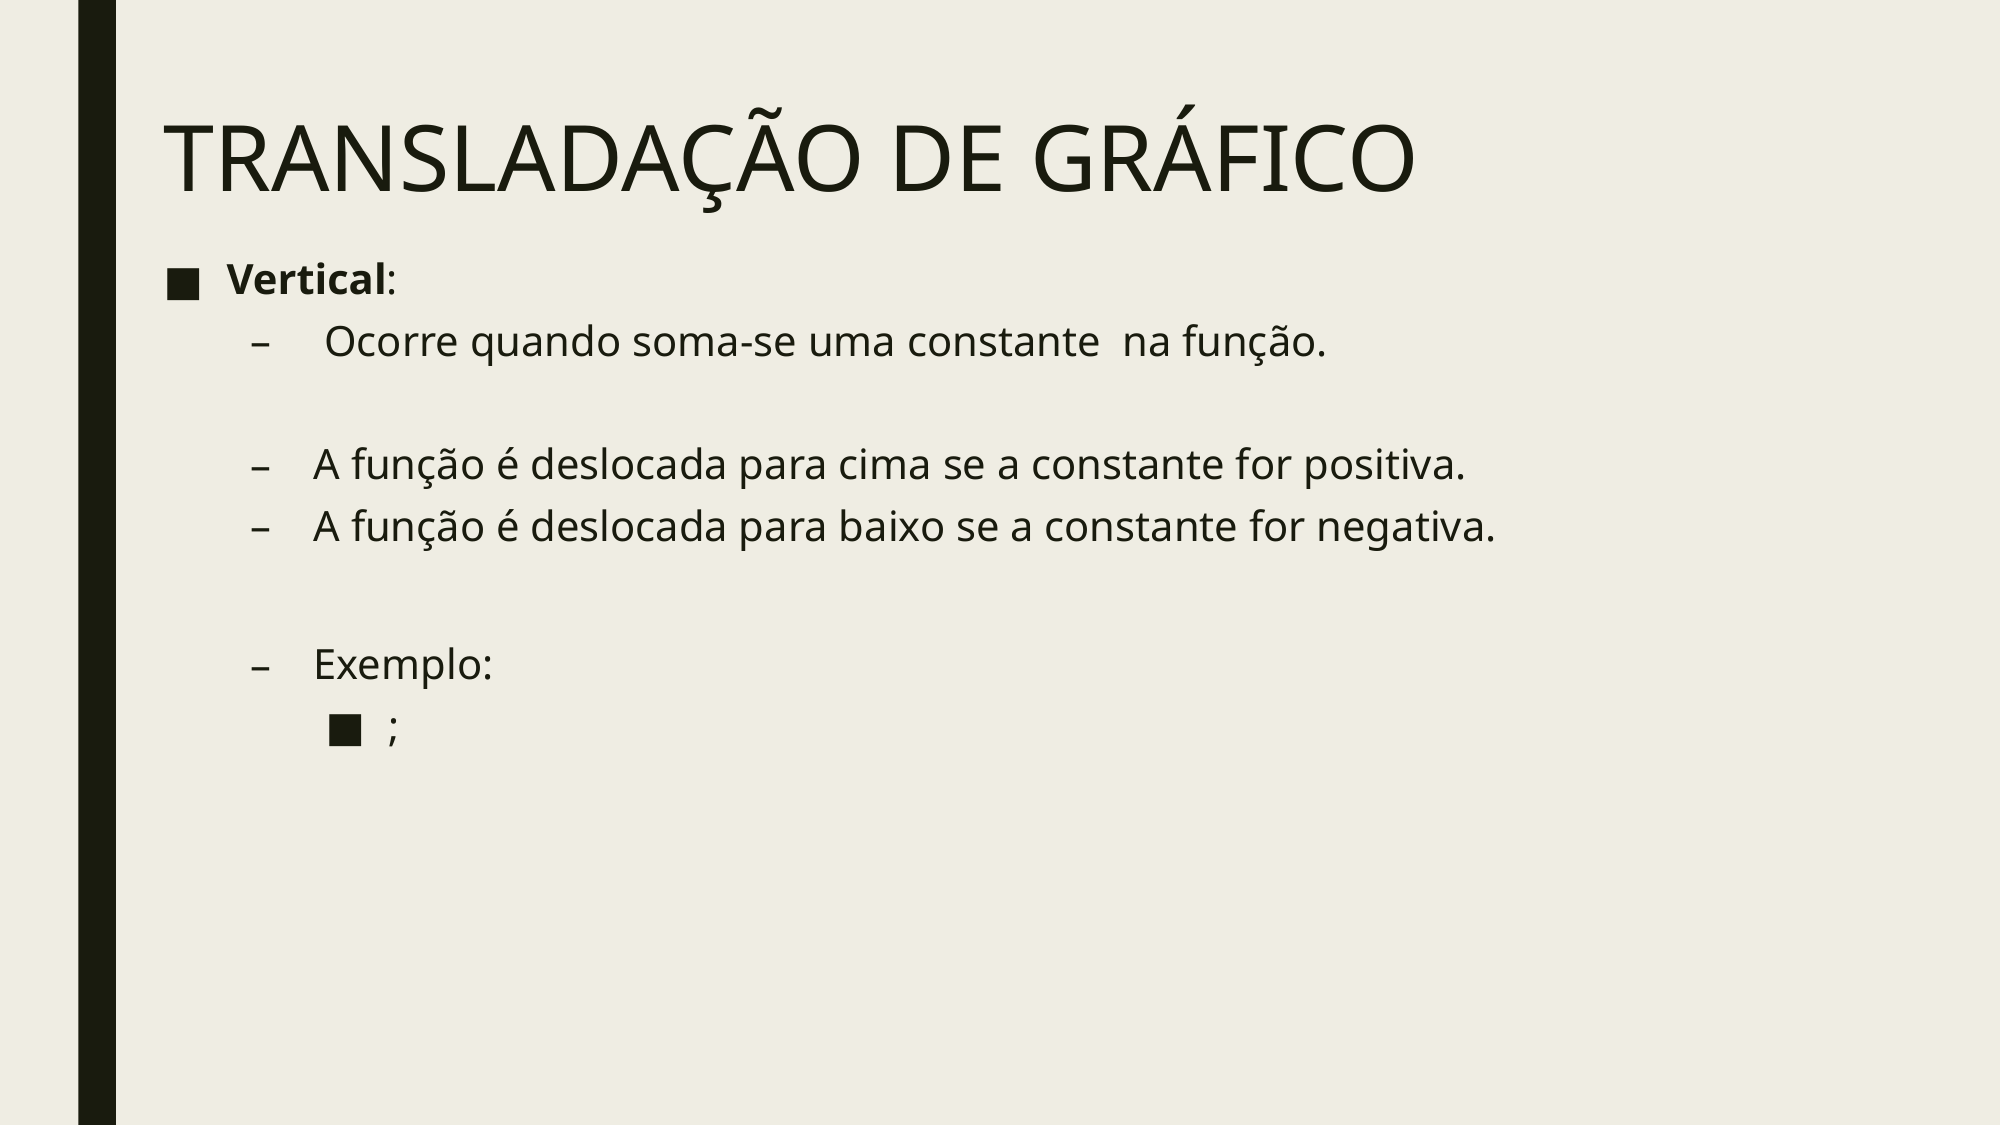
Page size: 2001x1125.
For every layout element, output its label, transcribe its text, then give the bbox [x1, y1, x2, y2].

title TRANSLADAÇÃO DE GRÁFICO [148, 75, 1891, 250]
